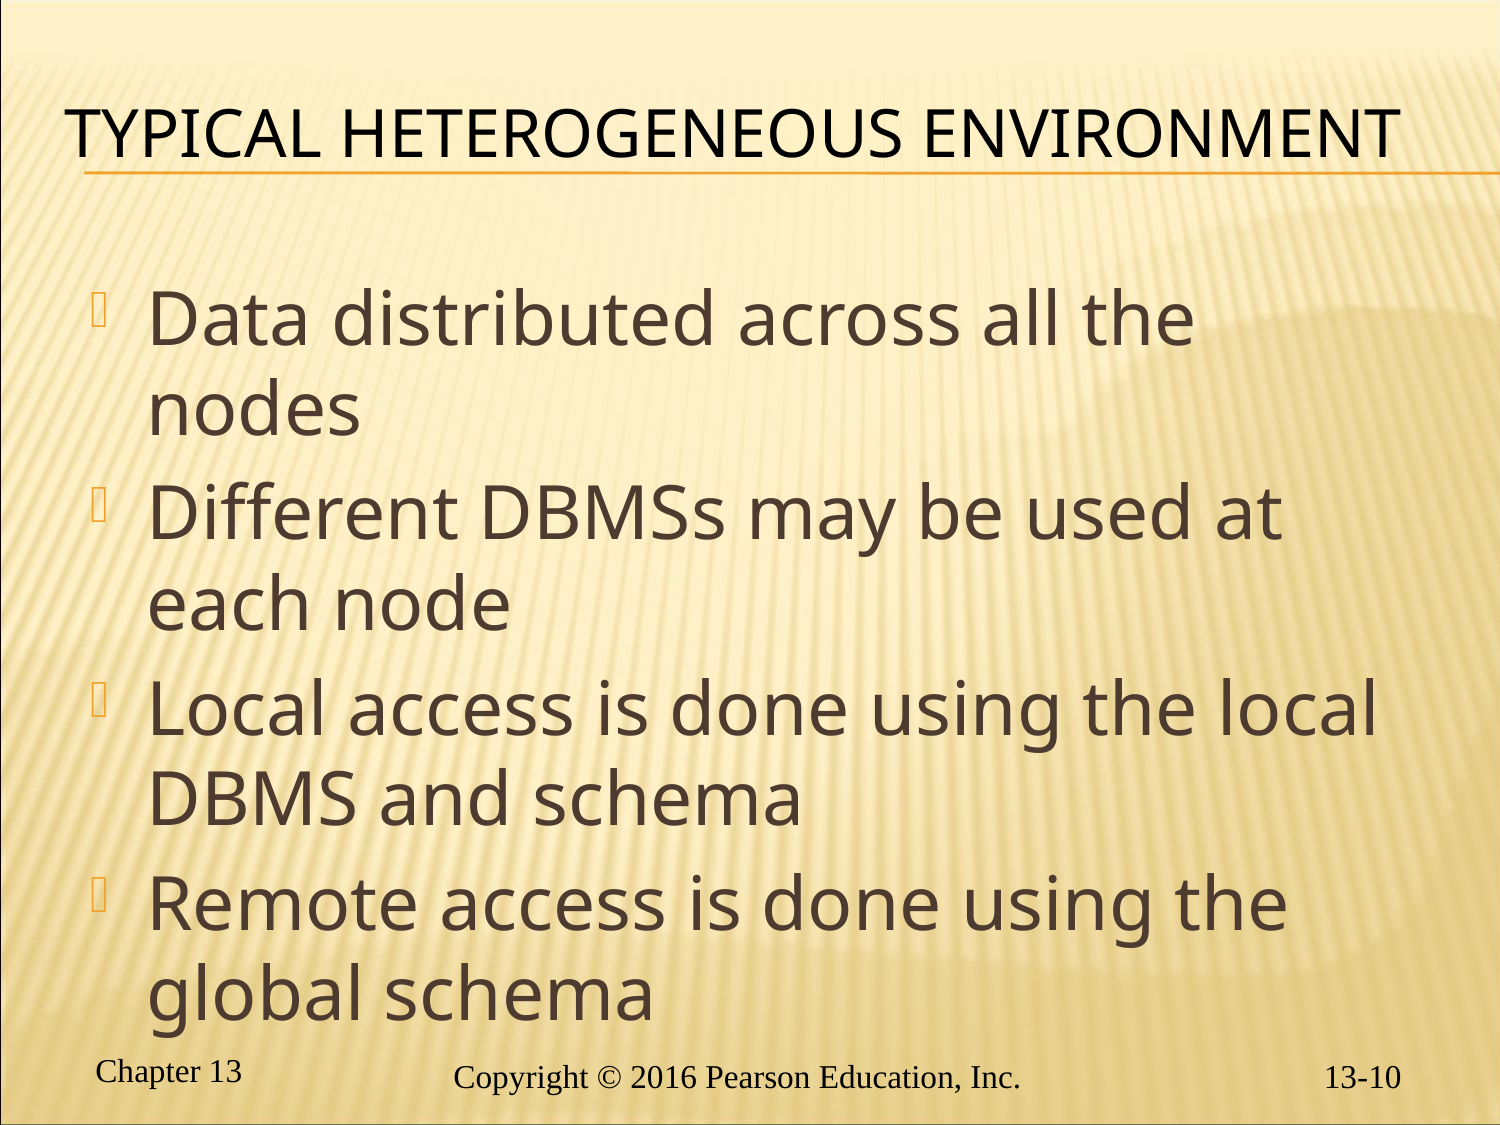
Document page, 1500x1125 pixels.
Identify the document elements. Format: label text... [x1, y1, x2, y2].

picture [0, 0, 1500, 1125]
title Typical Heterogeneous Environment [50, 62, 1475, 200]
list Data distributed across all the nodes Different DBMSs may be used at each node Local access is done using the local DBMS and schema Remote access is done using the global schema [75, 262, 1425, 863]
